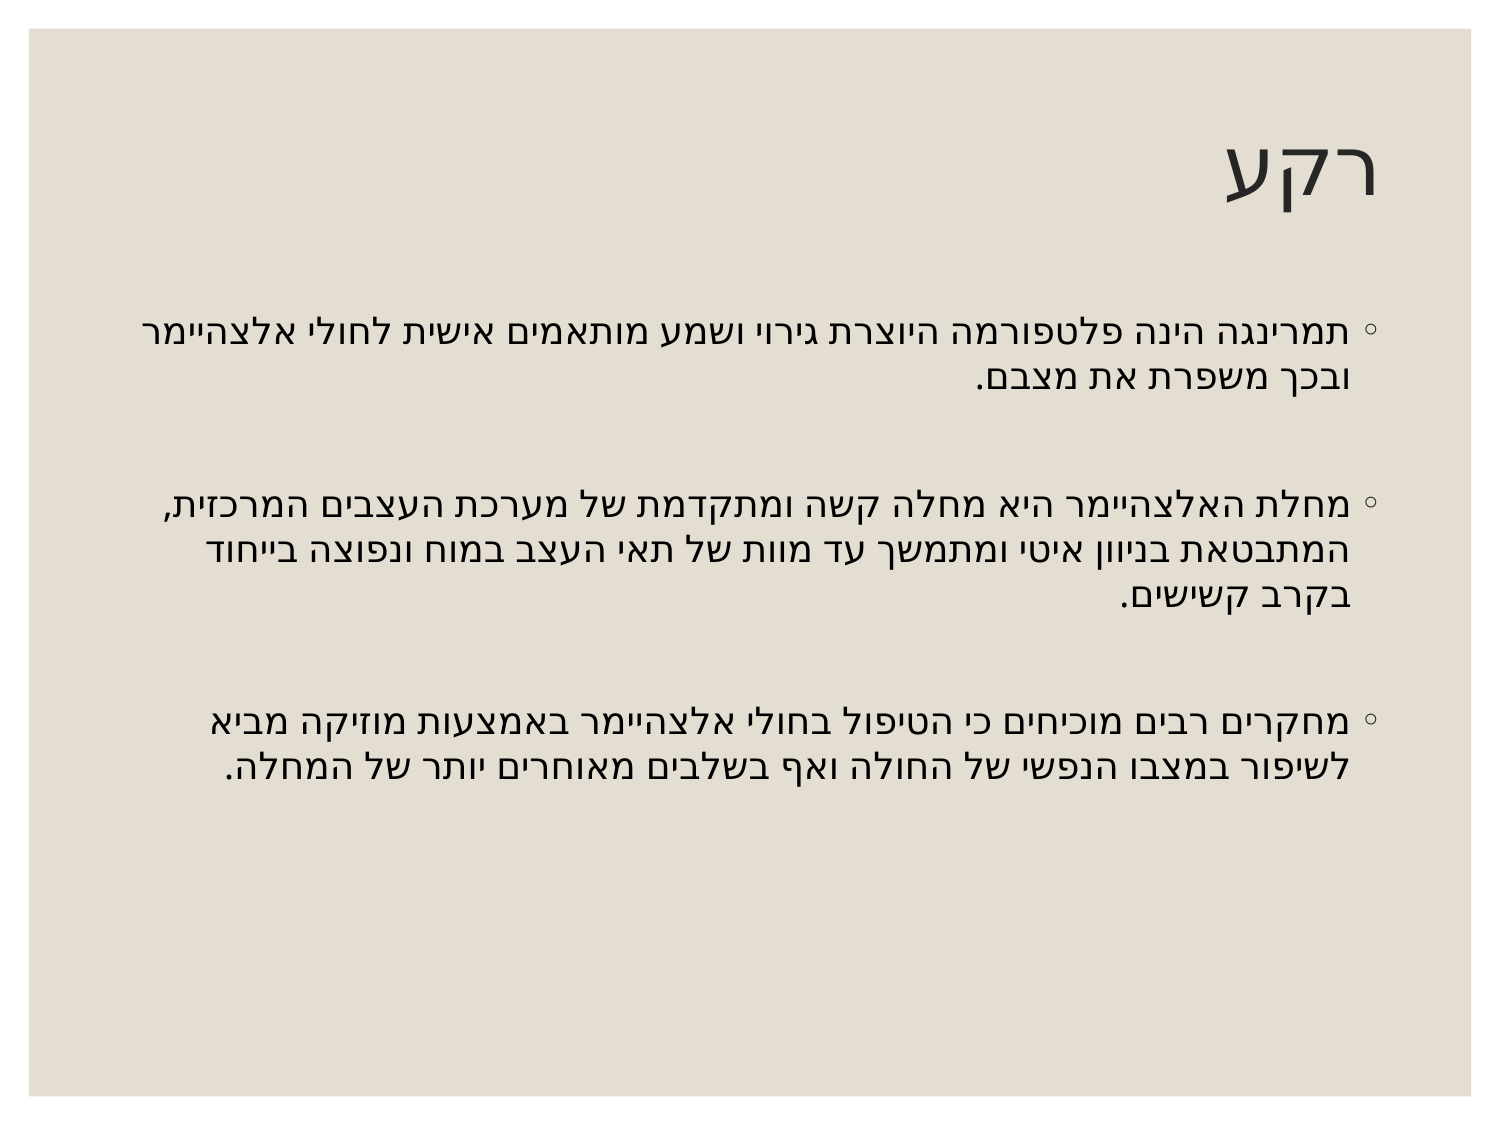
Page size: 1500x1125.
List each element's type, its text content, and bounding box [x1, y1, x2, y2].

list תמרינגה הינה פלטפורמה היוצרת גירוי ושמע מותאמים אישית לחולי אלצהיימר ובכך משפרת את מצבם. מחלת האלצהיימר היא מחלה קשה ומתקדמת של מערכת העצבים המרכזית, המתבטאת בניוון איטי ומתמשך עד מוות של תאי העצב במוח ונפוצה בייחוד בקרב קשישים. מחקרים רבים מוכיחים כי הטיפול בחולי אלצהיימר באמצעות מוזיקה מביא לשיפור במצבו הנפשי של החולה ואף בשלבים מאוחרים יותר של המחלה. [103, 299, 1397, 1014]
title רקע [103, 59, 1397, 278]
